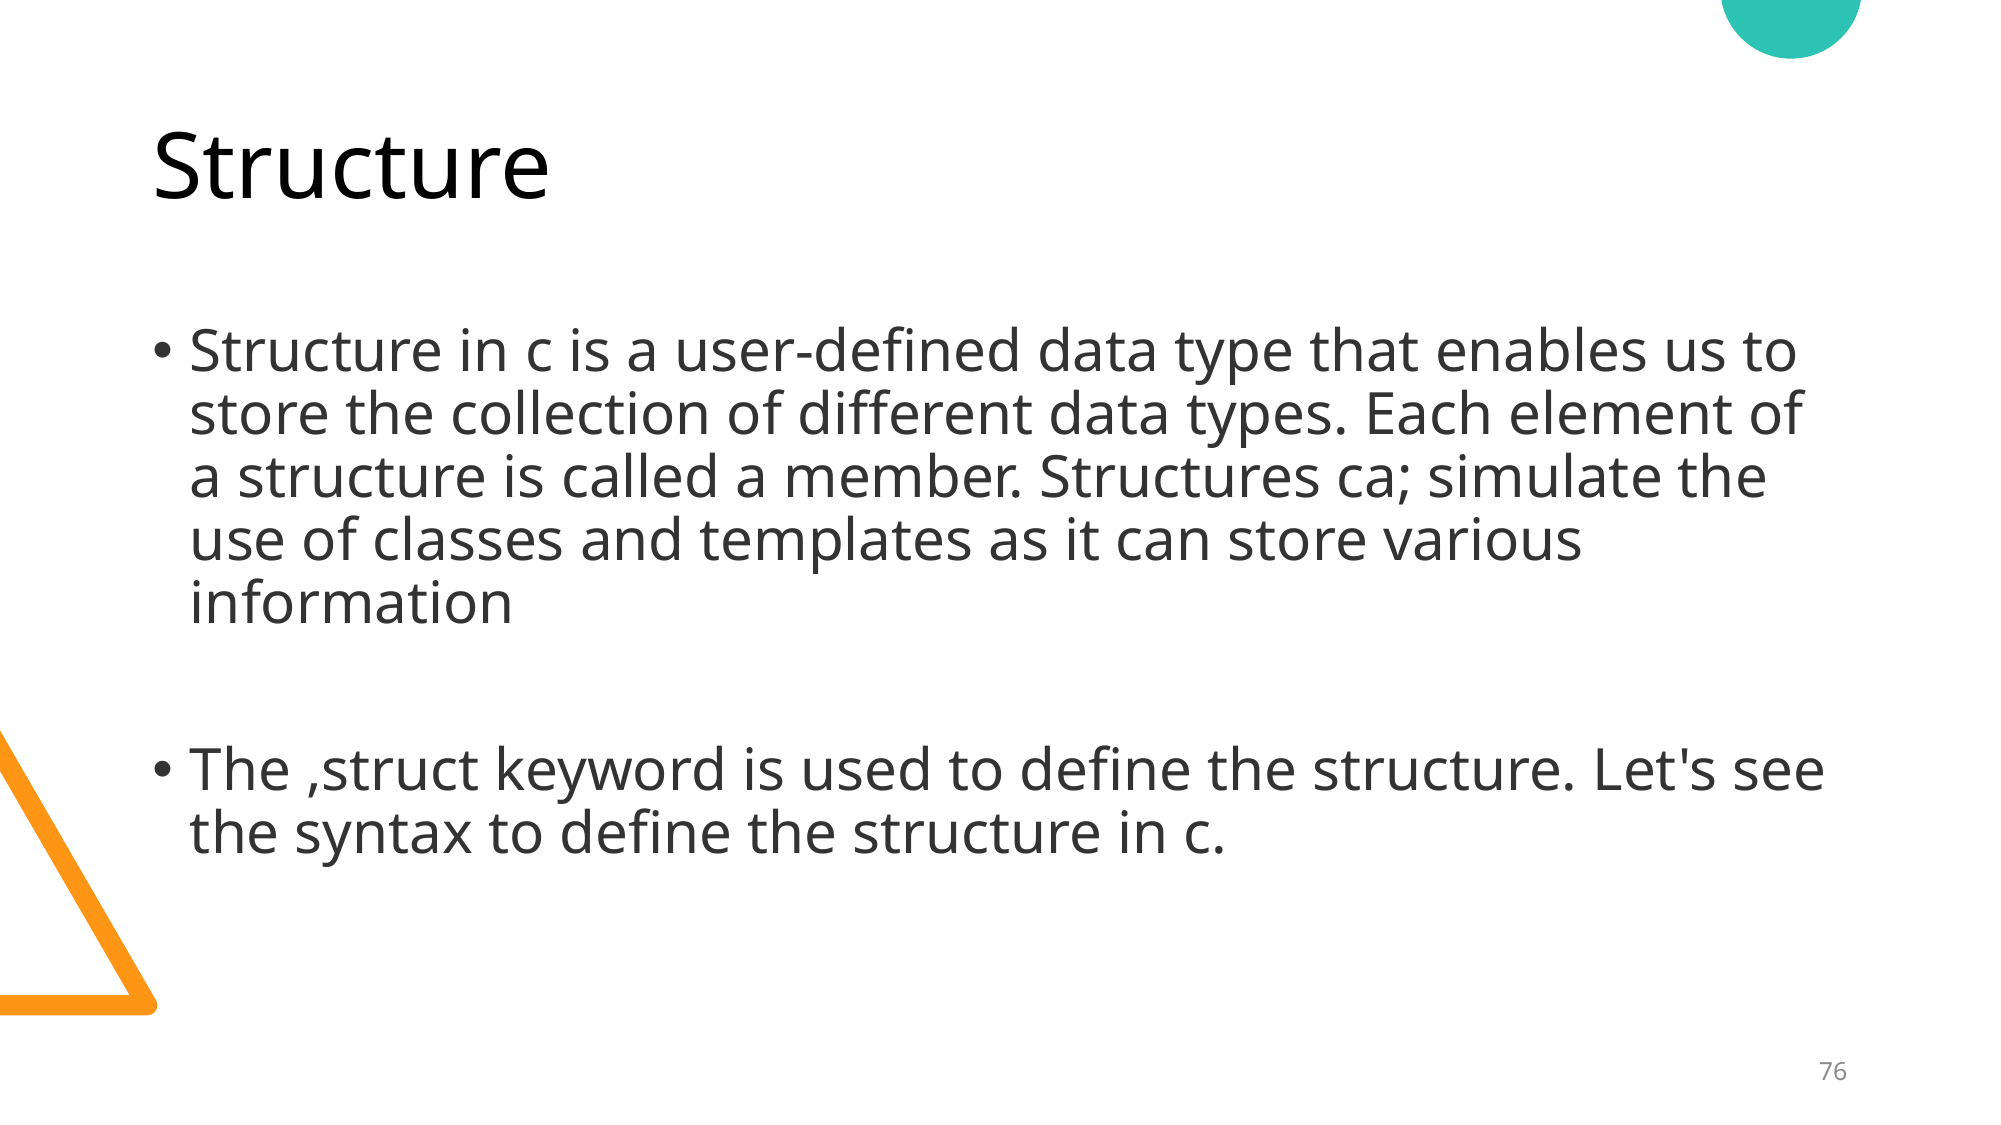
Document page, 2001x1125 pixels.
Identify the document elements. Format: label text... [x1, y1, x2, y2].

slide_number 76 [1412, 1042, 1863, 1103]
title Structure [137, 59, 1863, 278]
list Structure in c is a user-defined data type that enables us to store the collection of different data types. Each element of a structure is called a member. Structures ca; simulate the use of classes and templates as it can store various information The ,struct keyword is used to define the structure. Let's see the syntax to define the structure in c. [137, 313, 1863, 947]
